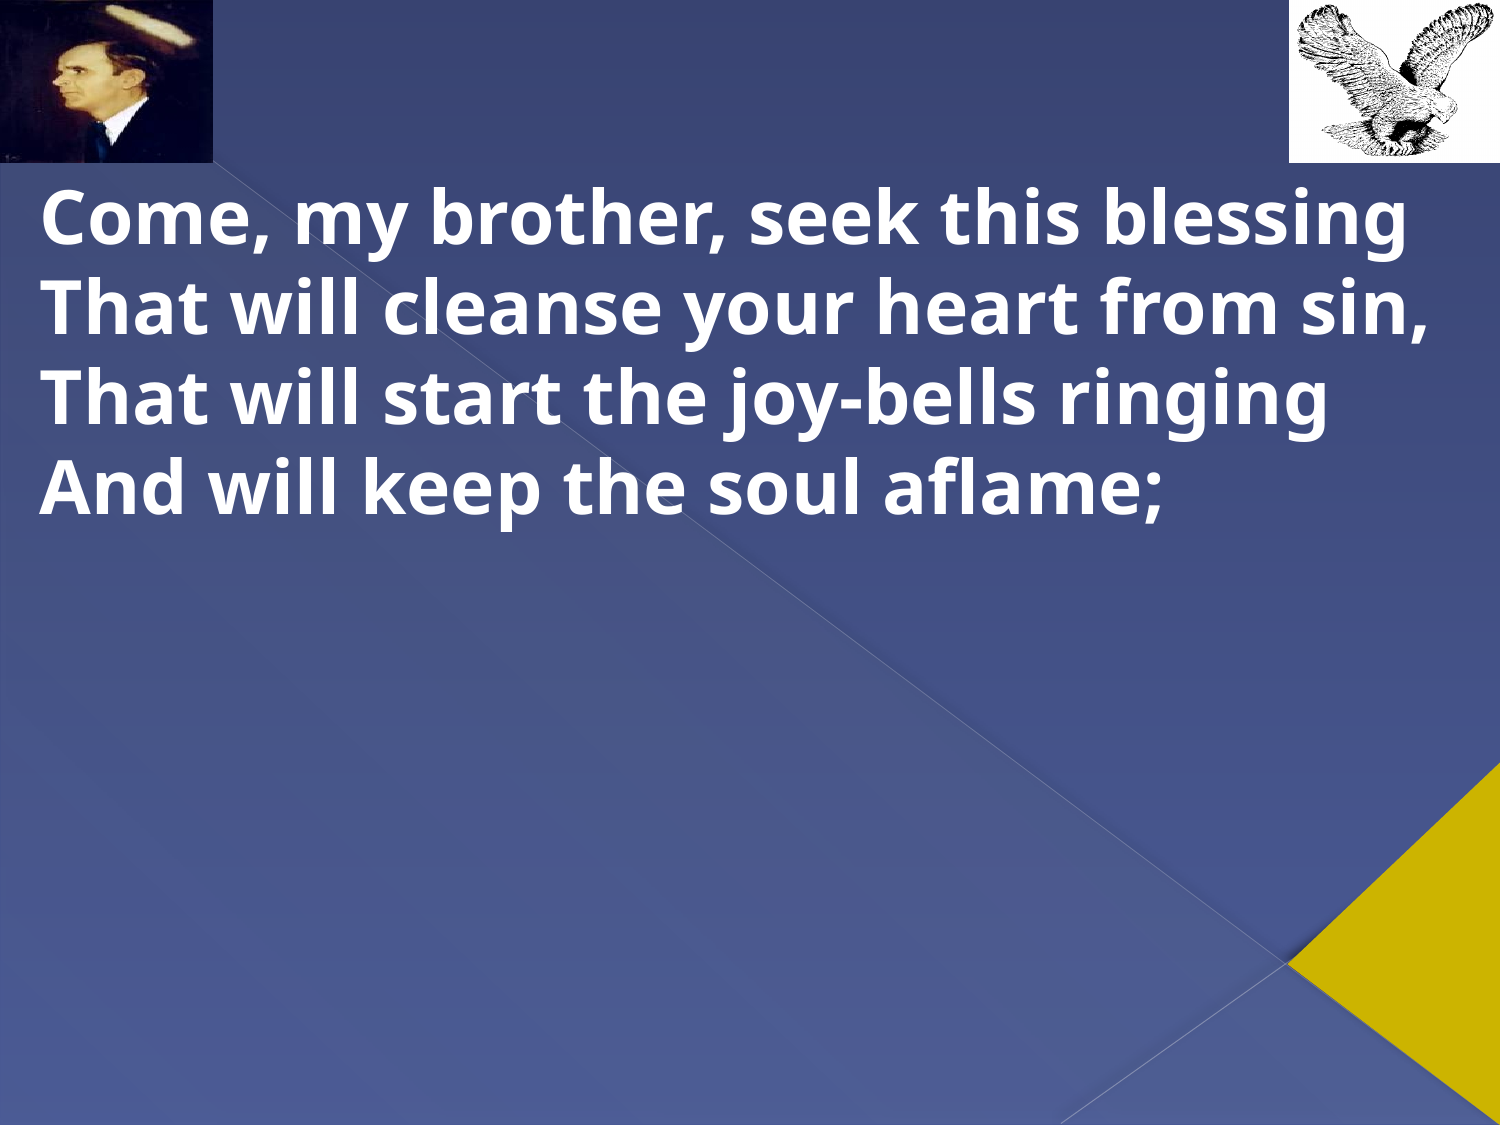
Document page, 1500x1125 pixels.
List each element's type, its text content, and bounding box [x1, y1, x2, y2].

picture [1288, 0, 1500, 163]
text_box [1285, 760, 1500, 1125]
text_box Come, my brother, seek this blessing That will cleanse your heart from sin, That will start the joy-bells ringing And will keep the soul aflame; [24, 162, 1500, 538]
picture [0, 0, 213, 163]
